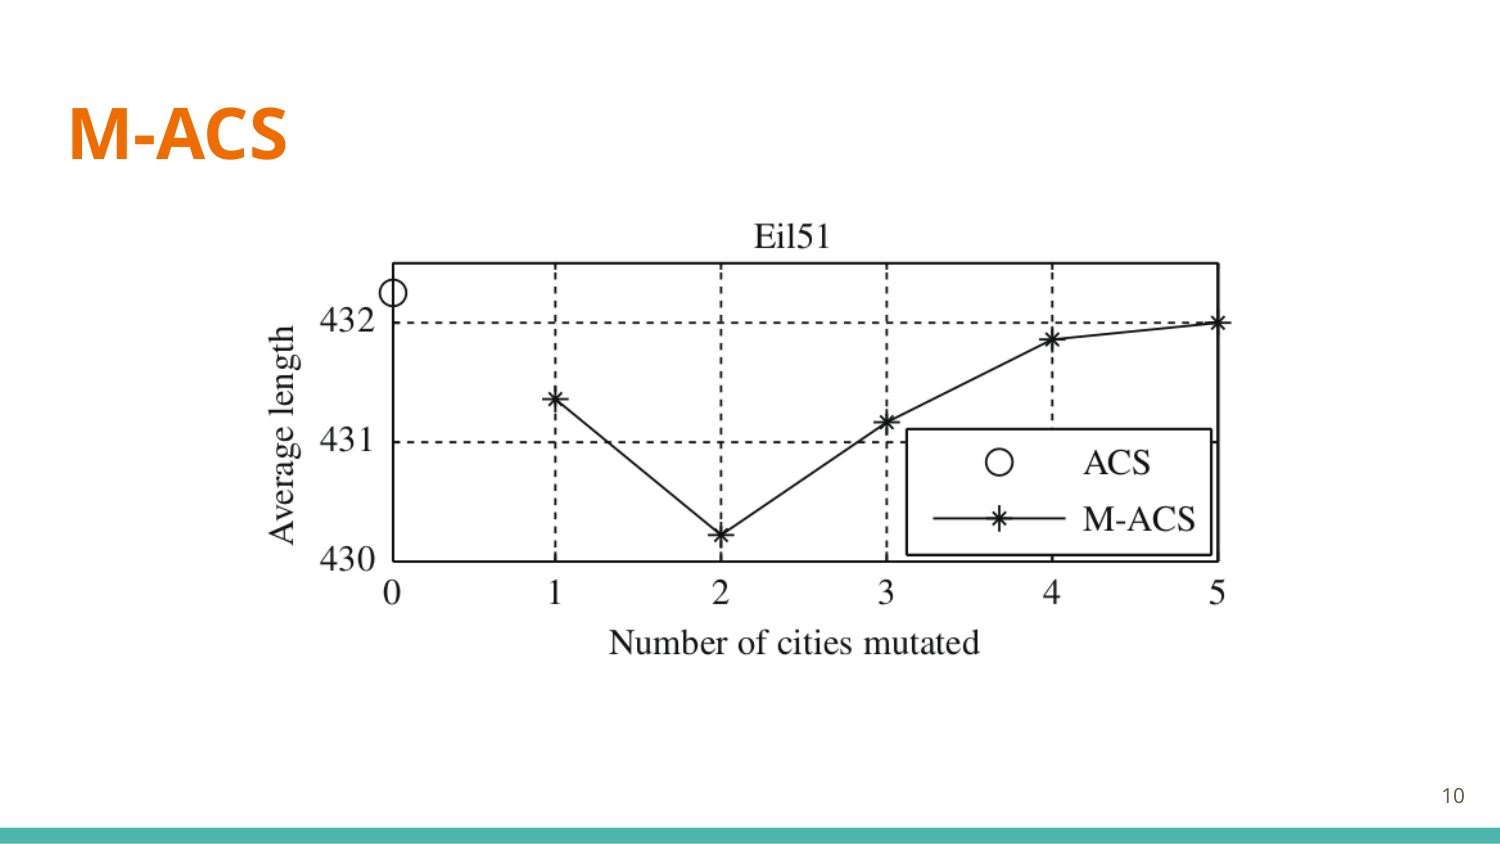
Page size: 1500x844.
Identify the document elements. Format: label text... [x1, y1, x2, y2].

picture [252, 207, 1237, 672]
title M-ACS [51, 72, 1449, 189]
slide_number ‹#› [1389, 764, 1480, 830]
